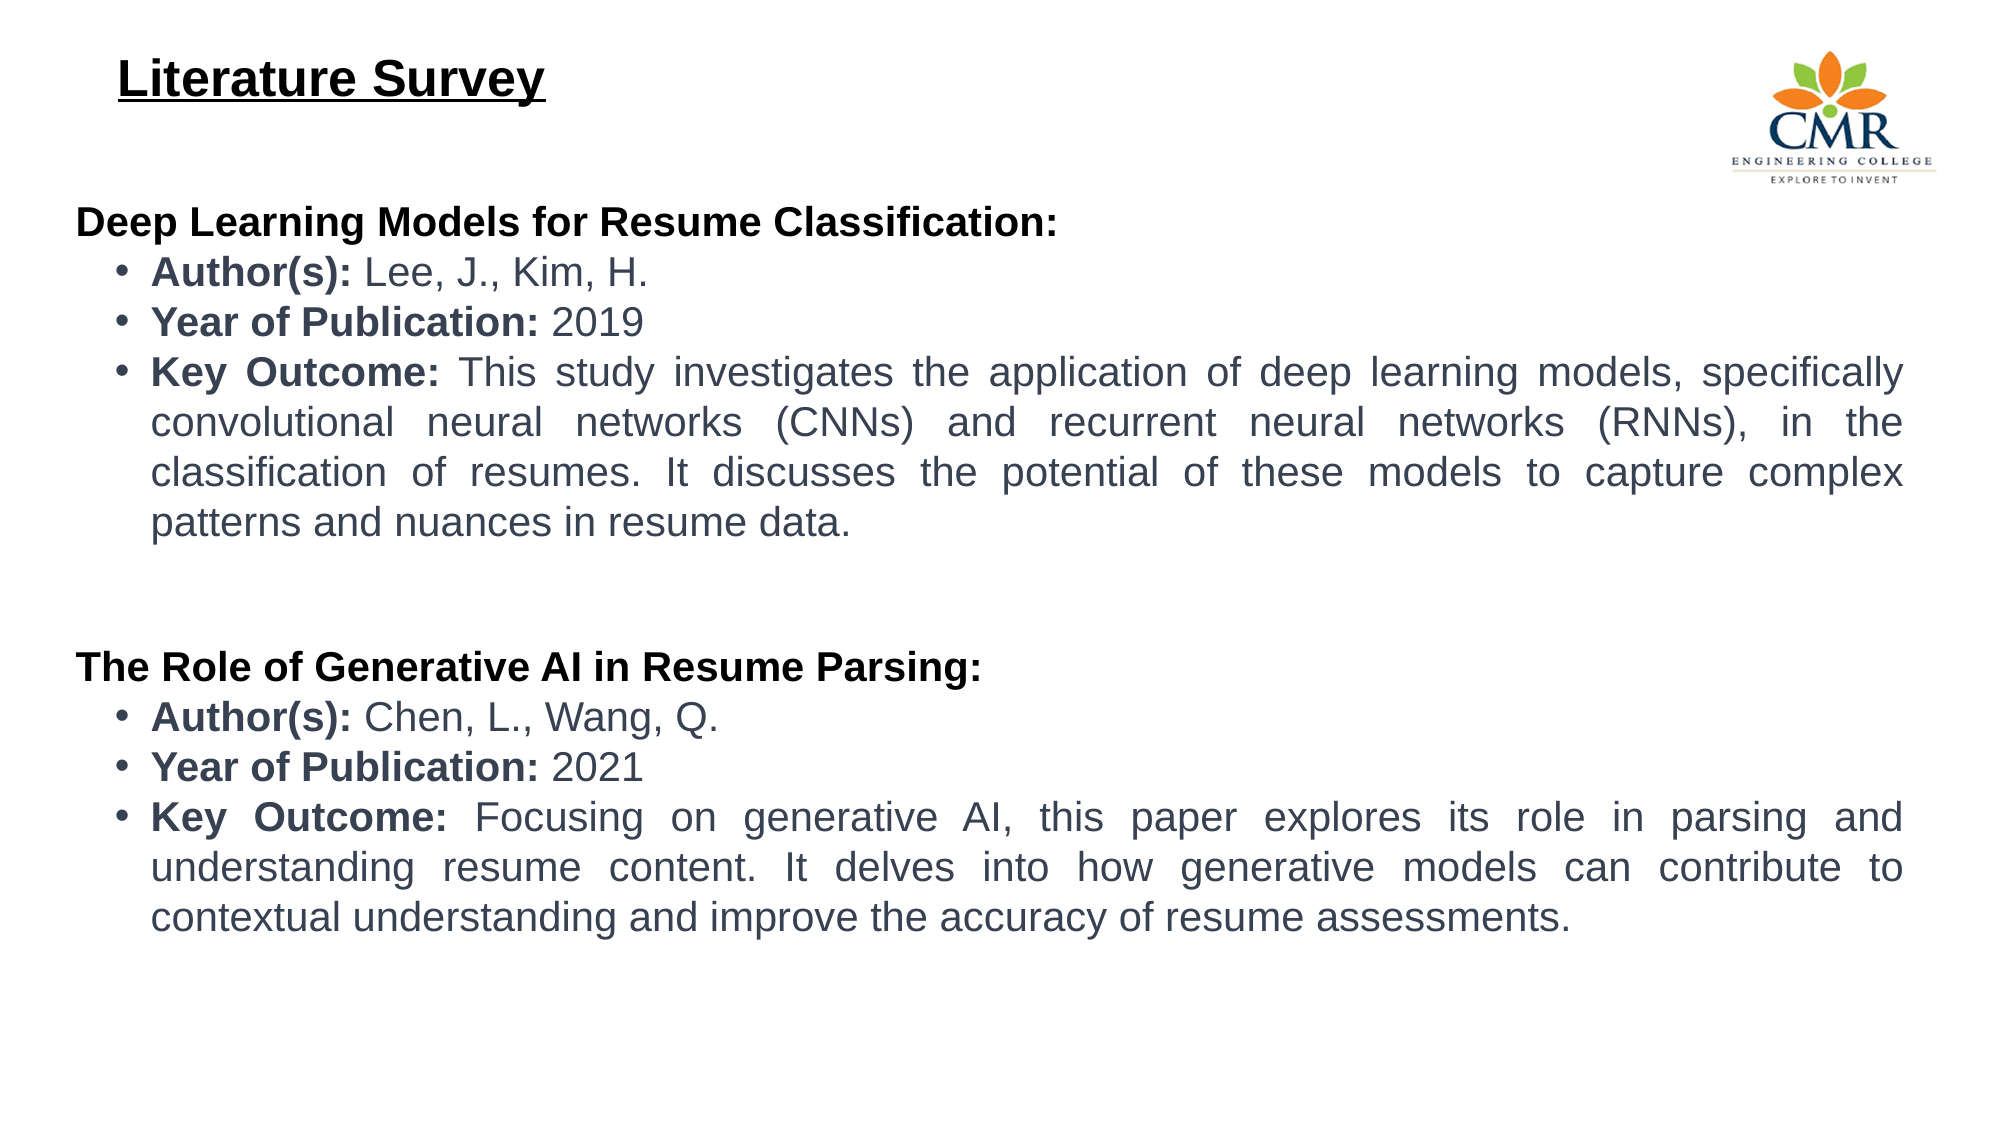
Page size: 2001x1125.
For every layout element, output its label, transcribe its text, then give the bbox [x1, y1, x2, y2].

title Literature Survey [102, 69, 1187, 161]
text_box Deep Learning Models for Resume Classification: Author(s): Lee, J., Kim, H. Year of Publication: 2019 Key Outcome: This study investigates the application of deep learning models, specifically convolutional neural networks (CNNs) and recurrent neural networks (RNNs), in the classification of resumes. It discusses the potential of these models to capture complex patterns and nuances in resume data. The Role of Generative AI in Resume Parsing: Author(s): Chen, L., Wang, Q. Year of Publication: 2021 Key Outcome: Focusing on generative AI, this paper explores its role in parsing and understanding resume content. It delves into how generative models can contribute to contextual understanding and improve the accuracy of resume assessments. [60, 187, 1920, 1033]
picture [1688, 43, 1961, 243]
